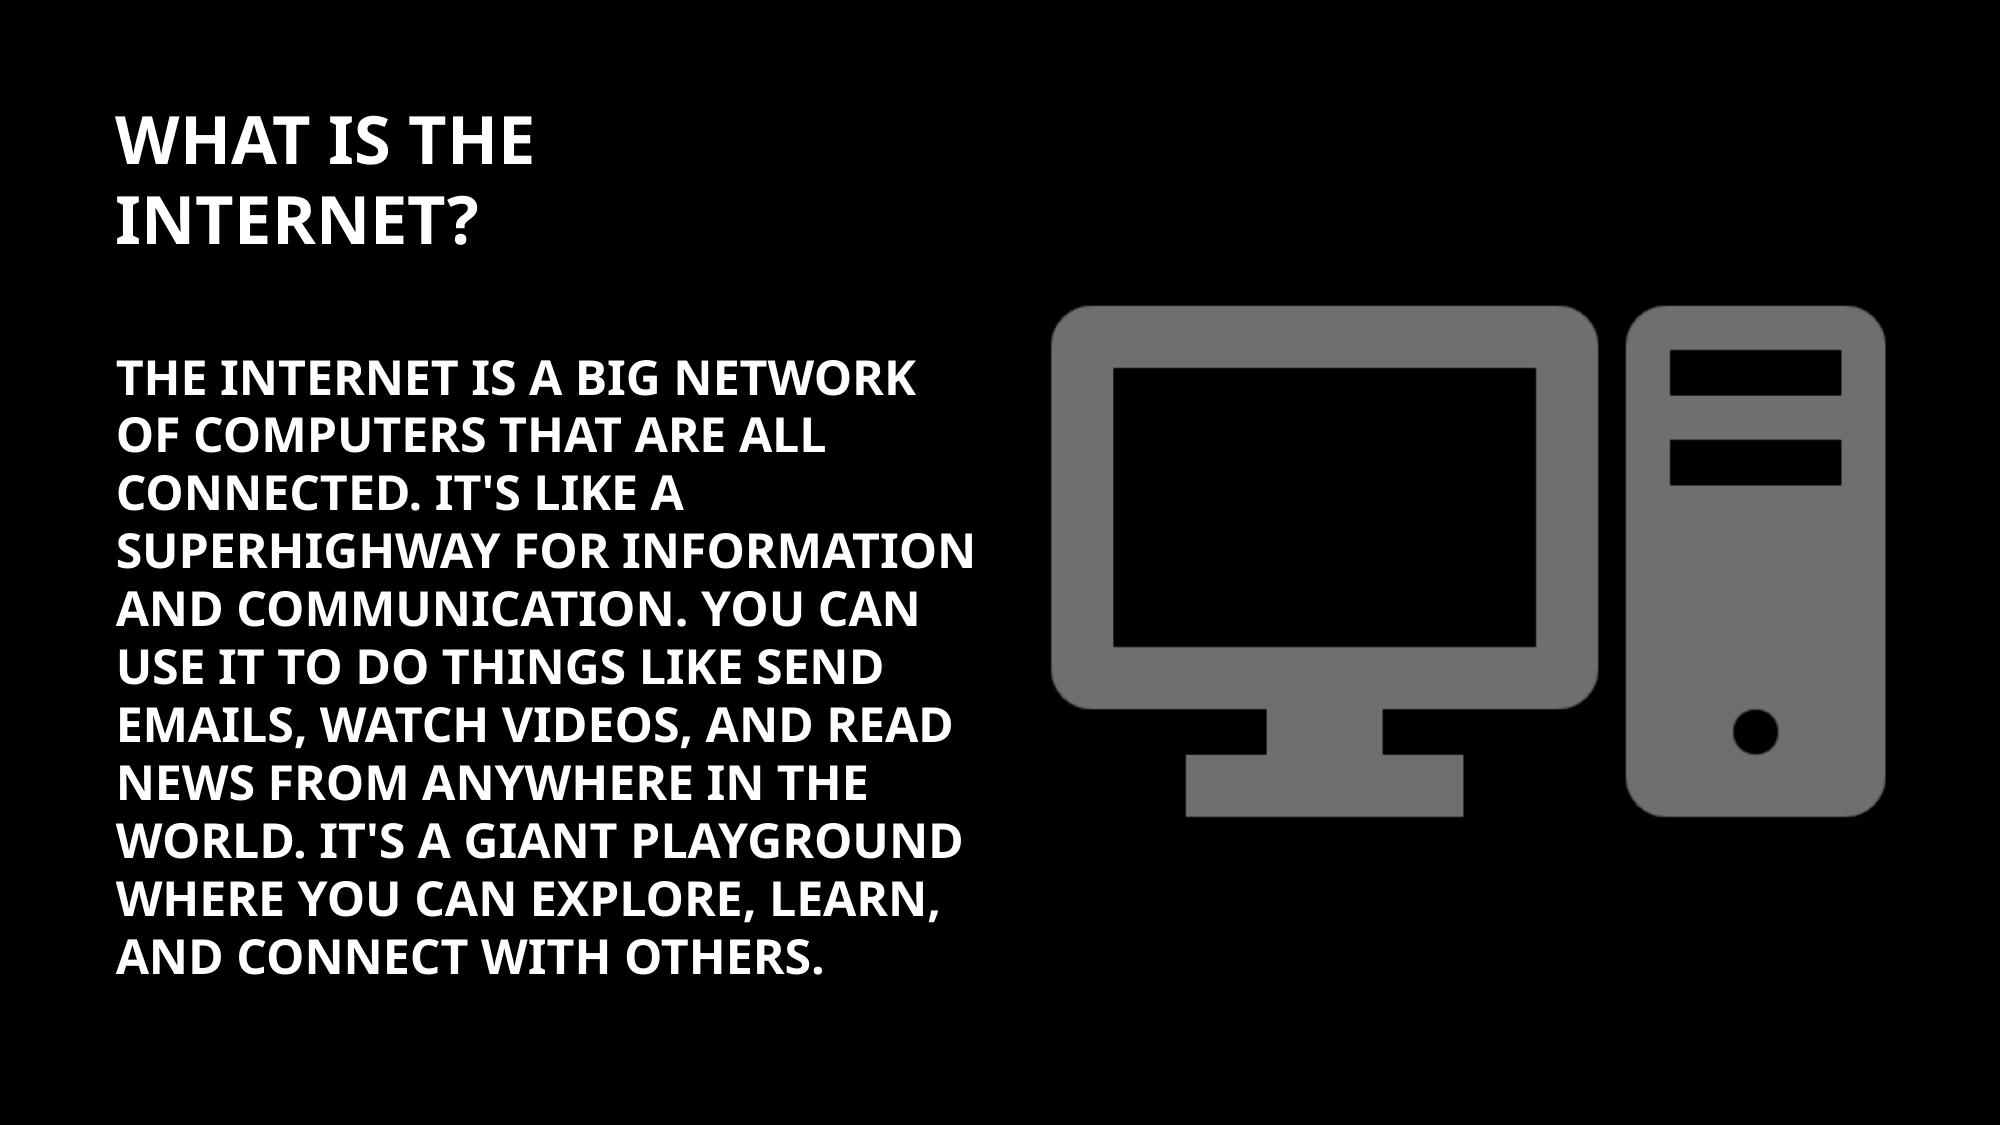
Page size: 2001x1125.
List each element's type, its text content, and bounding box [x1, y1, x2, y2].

list The internet is a big network of computers that are all connected. It's like a superhighway for information and communication. You can use it to do things like send emails, watch videos, and read news from anywhere in the world. It's a giant playground where you can explore, learn, and connect with others. [100, 317, 1000, 1014]
title WHAT IS THE INTERNET? [100, 90, 739, 317]
picture [1037, 131, 1900, 994]
